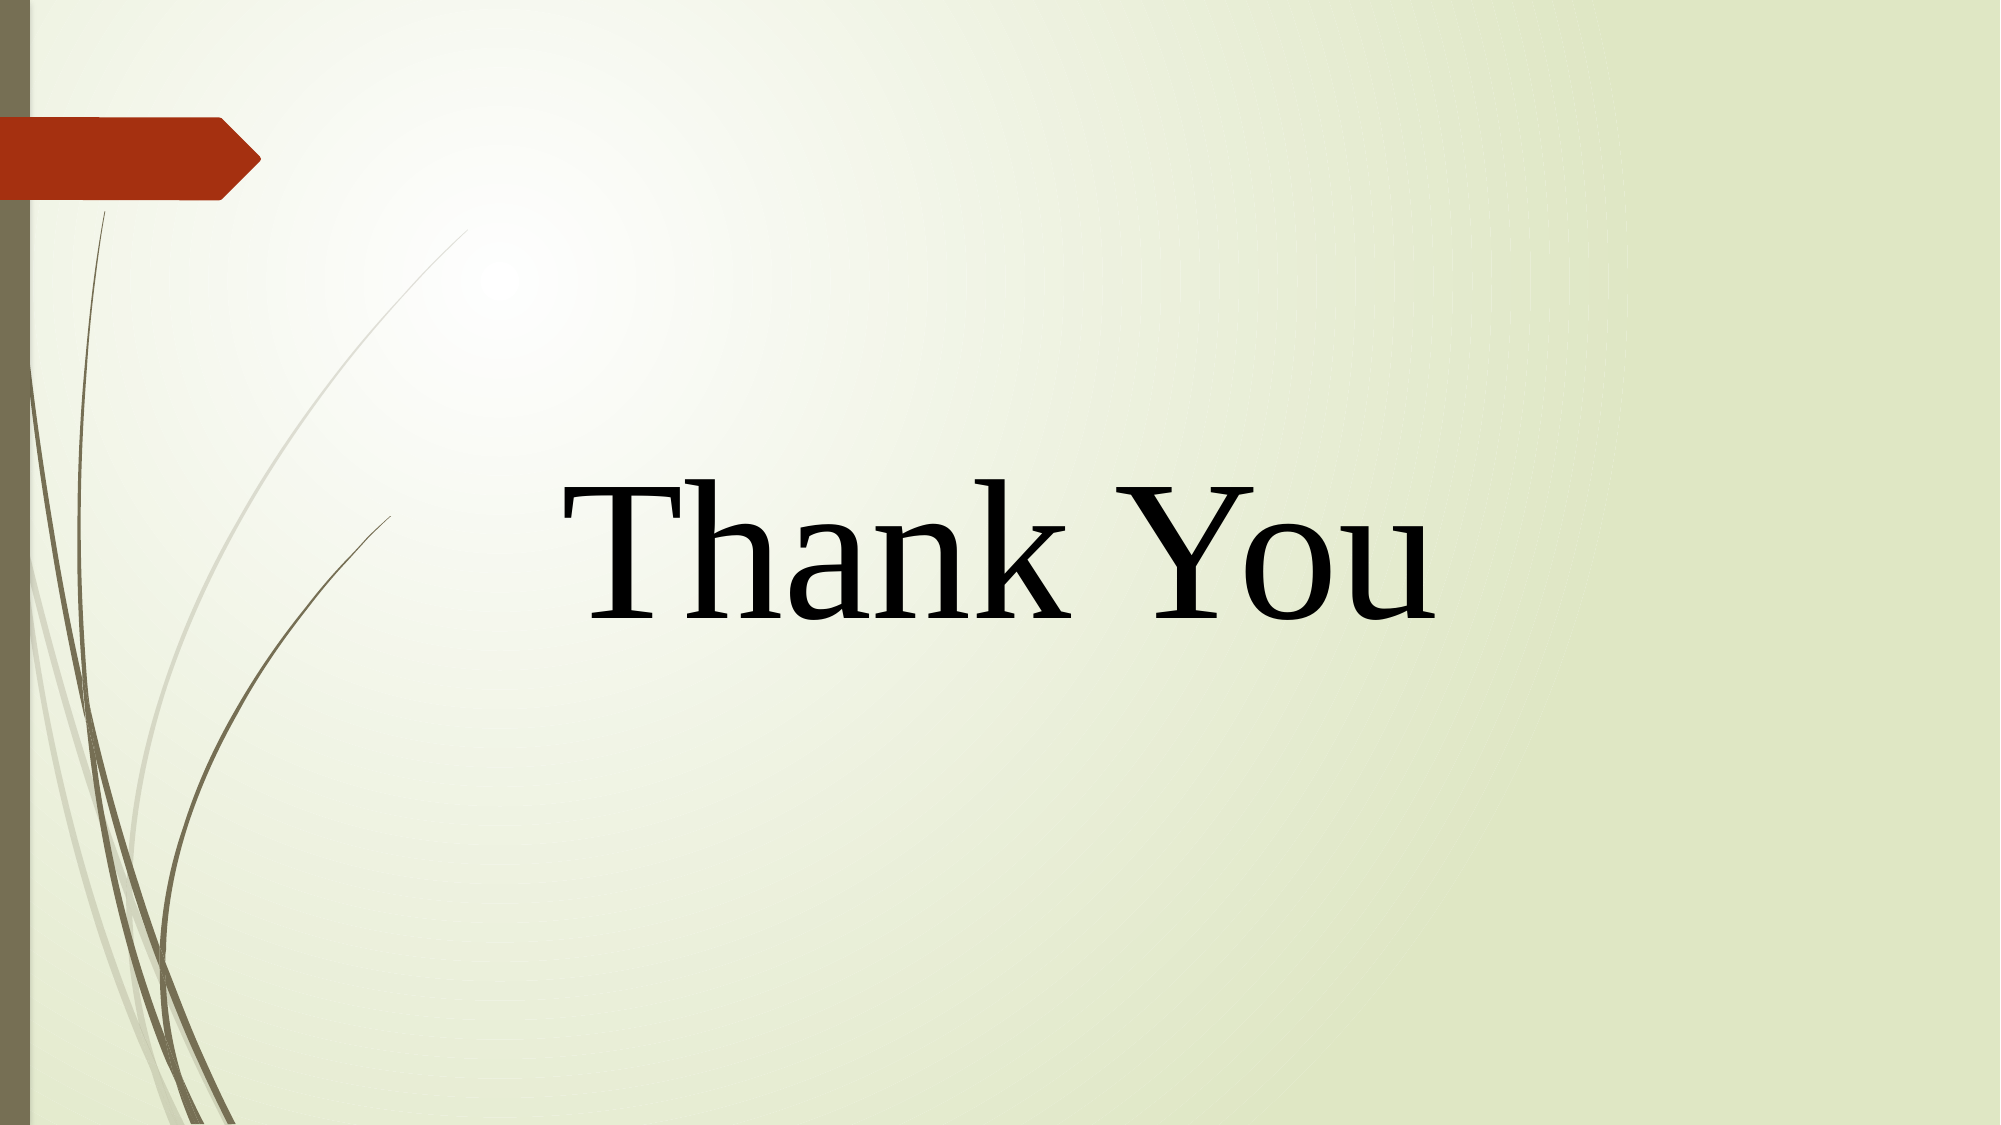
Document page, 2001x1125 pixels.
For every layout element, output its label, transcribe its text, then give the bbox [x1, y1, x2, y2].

text_box Thank You [0, 410, 2000, 666]
